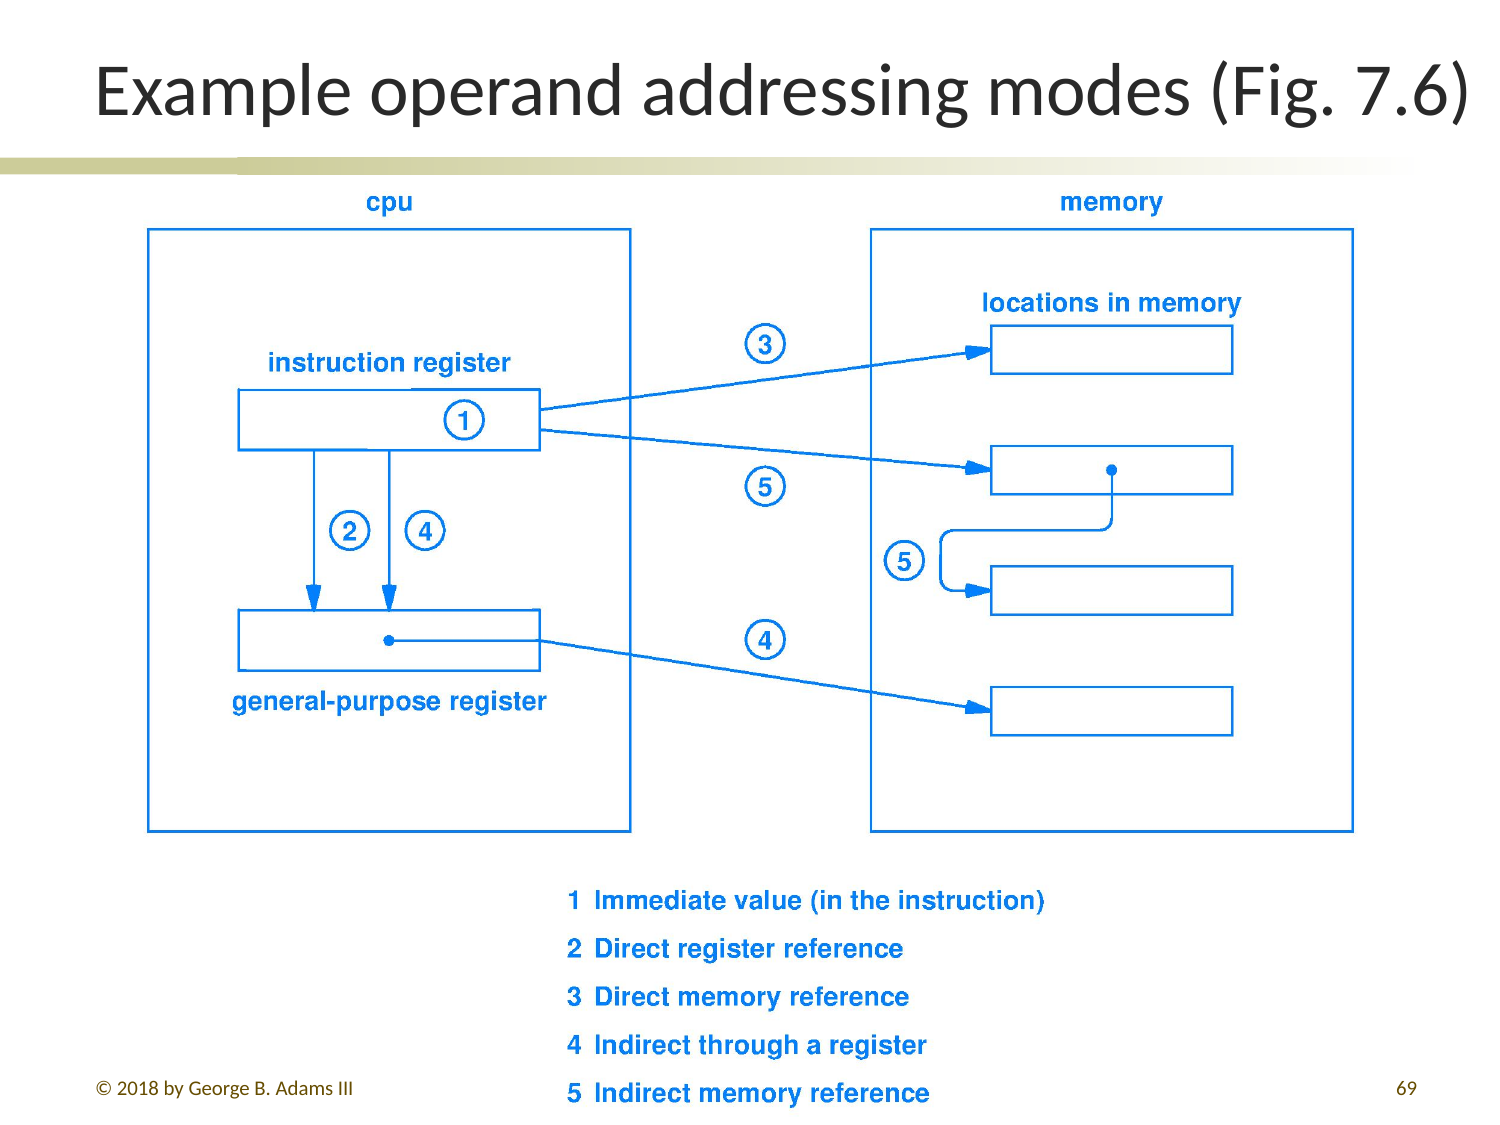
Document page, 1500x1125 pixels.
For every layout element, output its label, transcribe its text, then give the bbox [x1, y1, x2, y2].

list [124, 185, 1376, 1125]
slide_number 438 [1380, 1067, 1433, 1099]
slide_number © 2018 by George B. Adams III [79, 1067, 119, 1099]
title Example operand addressing modes (Fig. 7.6) [79, 15, 1500, 139]
